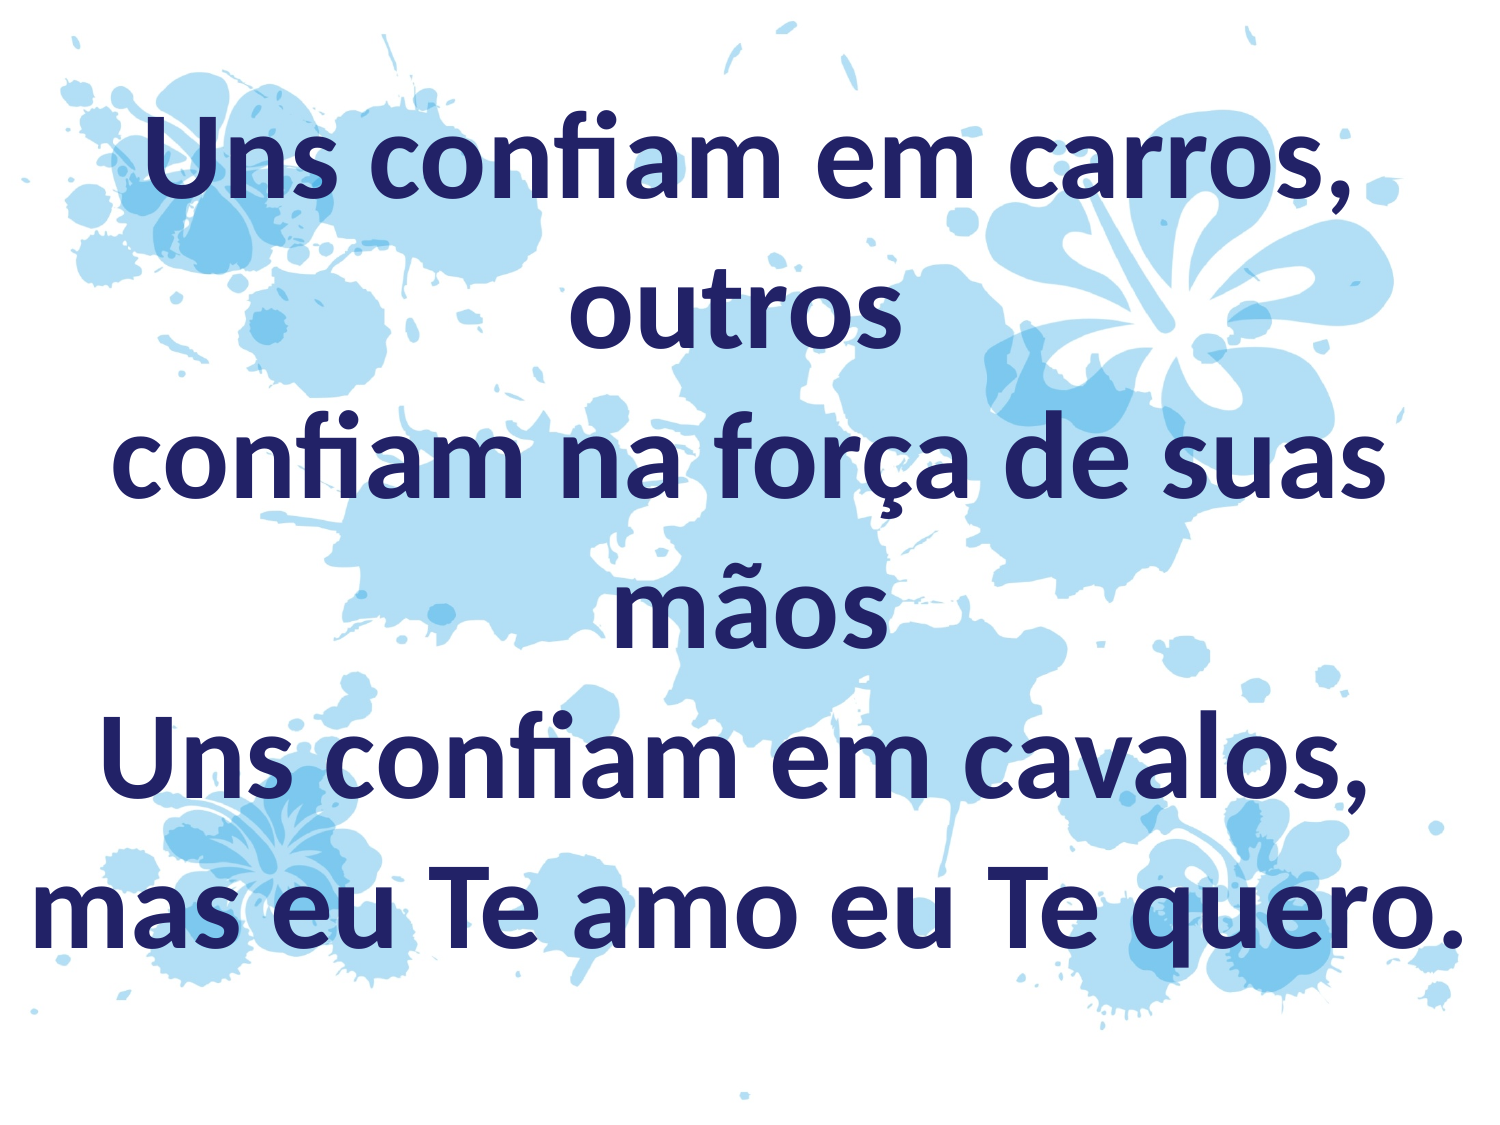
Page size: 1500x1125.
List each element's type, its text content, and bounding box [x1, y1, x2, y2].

picture [0, 0, 1500, 65]
text_box Uns confiam em carros, outros confiam na força de suas mãos Uns confiam em cavalos, mas eu Te amo eu Te quero. [0, 65, 1500, 1125]
